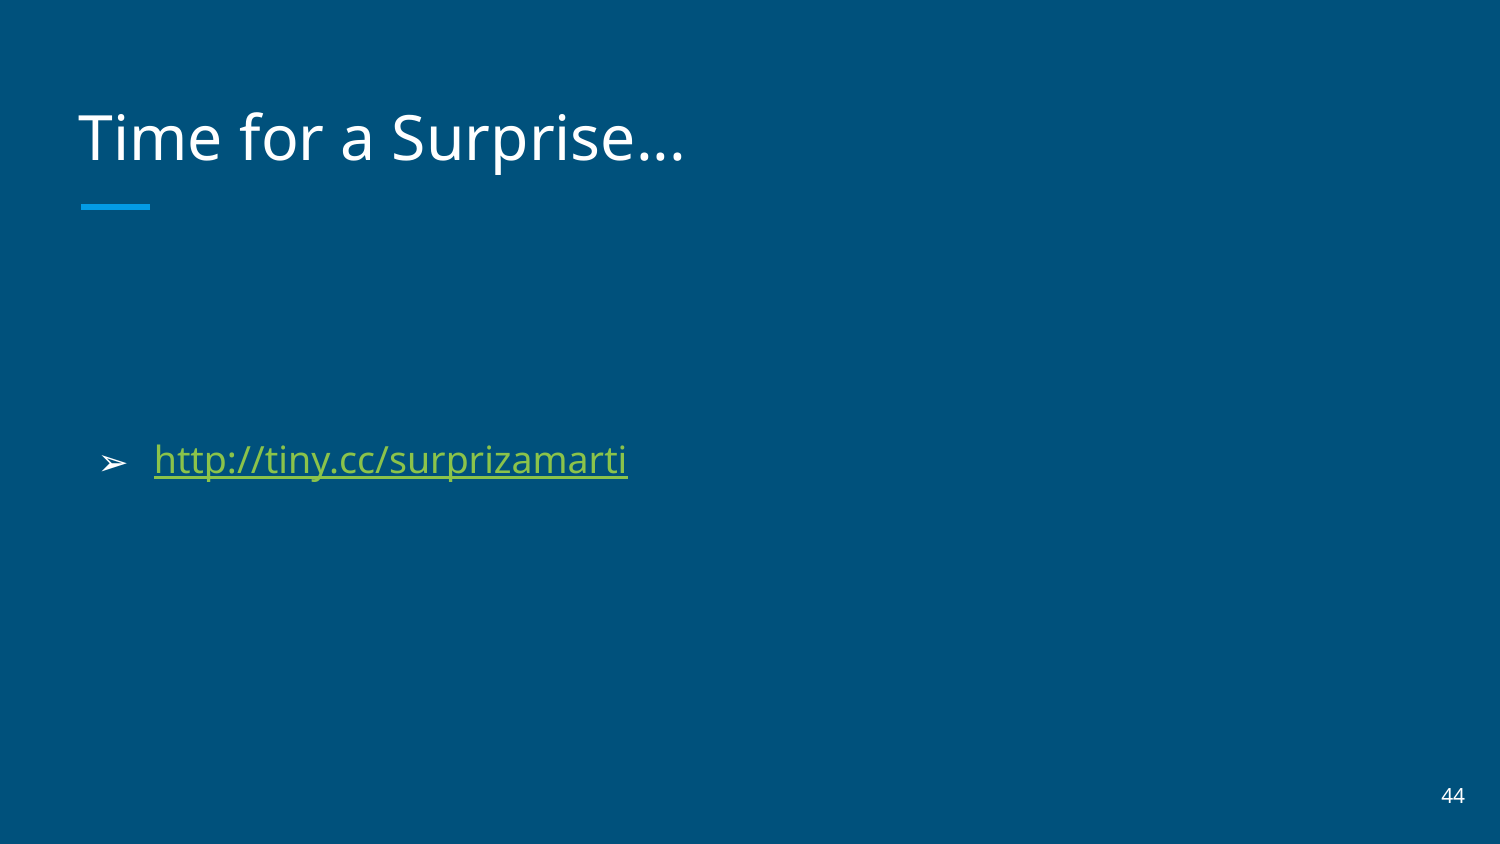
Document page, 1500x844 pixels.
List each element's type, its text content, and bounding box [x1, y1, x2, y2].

title Time for a Surprise... [63, 75, 1437, 188]
slide_number ‹#› [1389, 764, 1480, 830]
list http://tiny.cc/surprizamarti [63, 284, 1437, 638]
